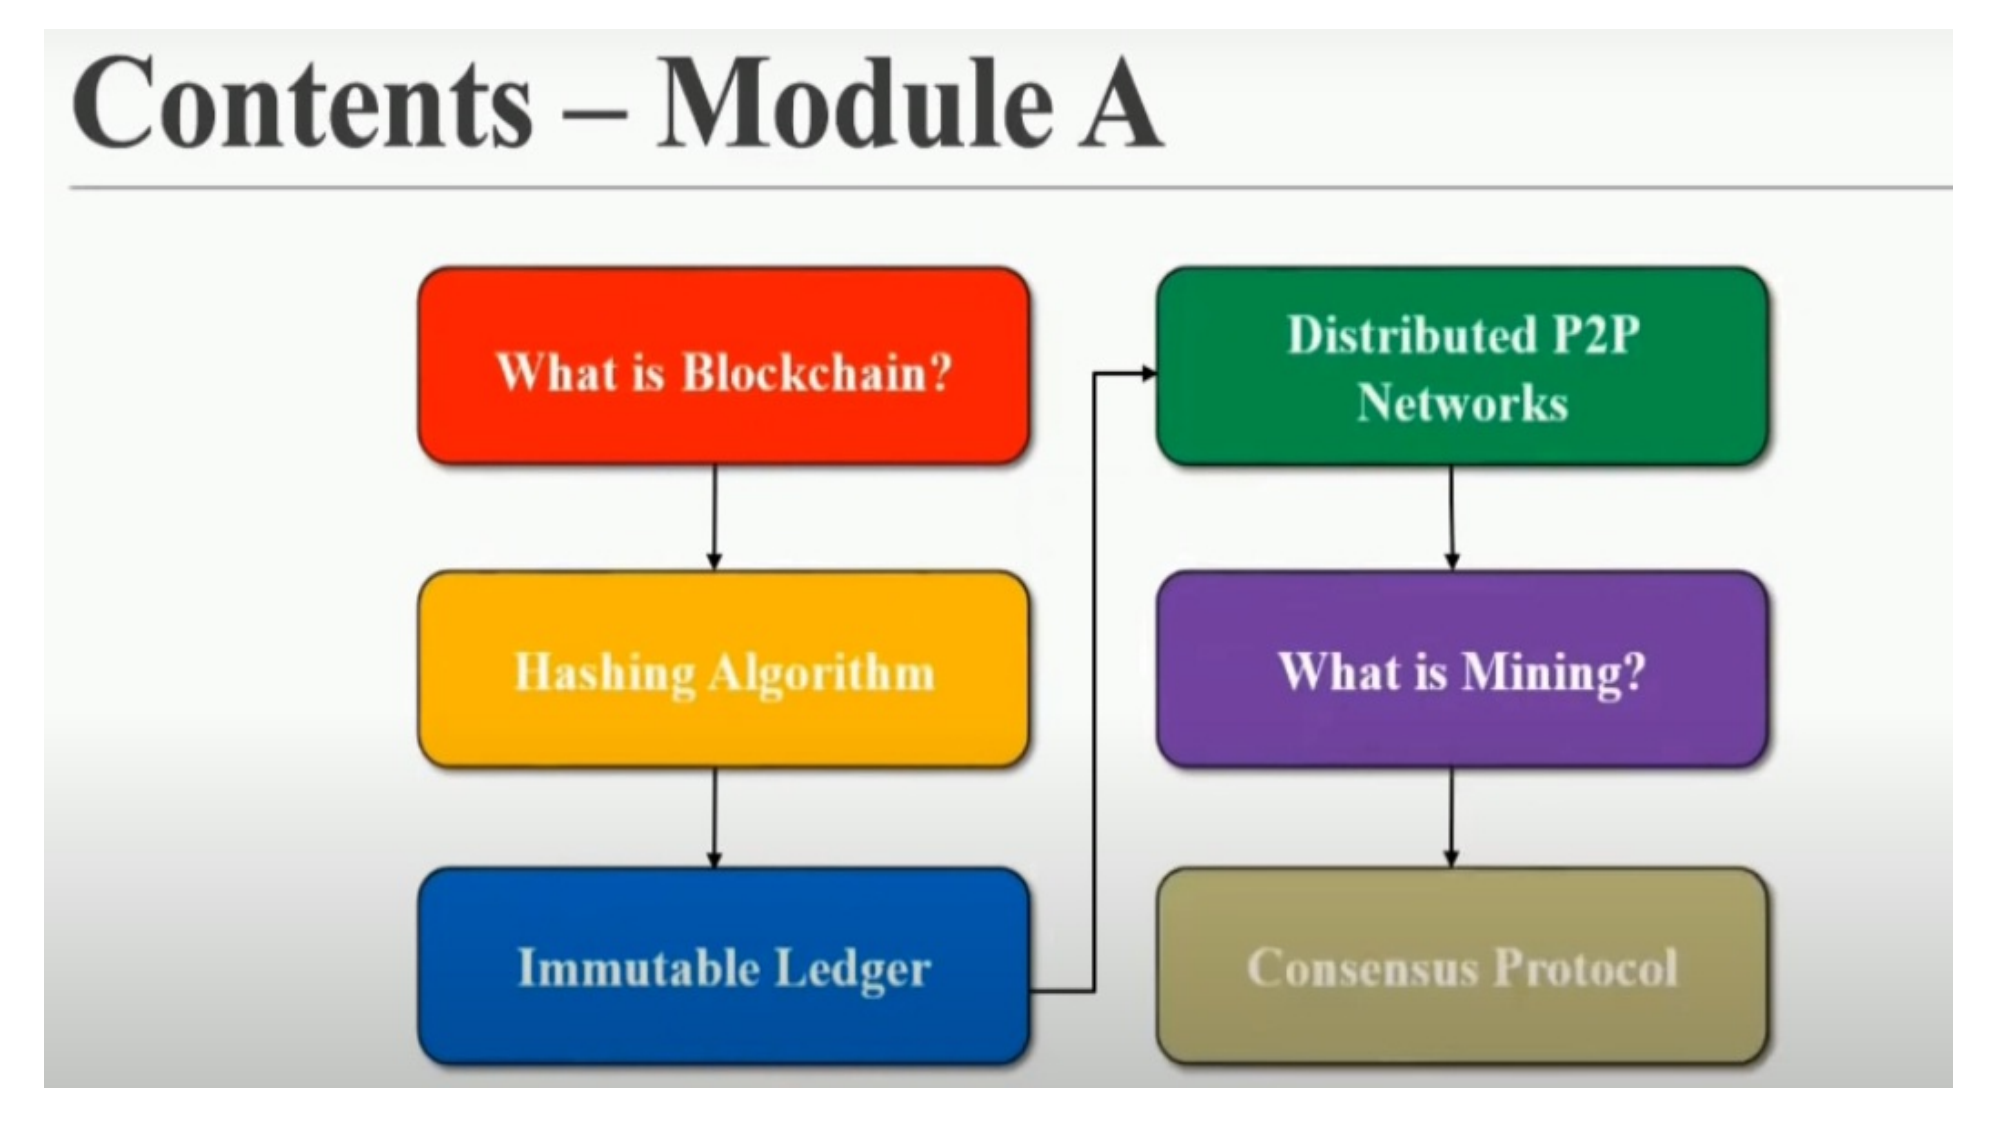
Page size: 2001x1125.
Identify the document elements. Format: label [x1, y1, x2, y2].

picture [44, 29, 1953, 1089]
